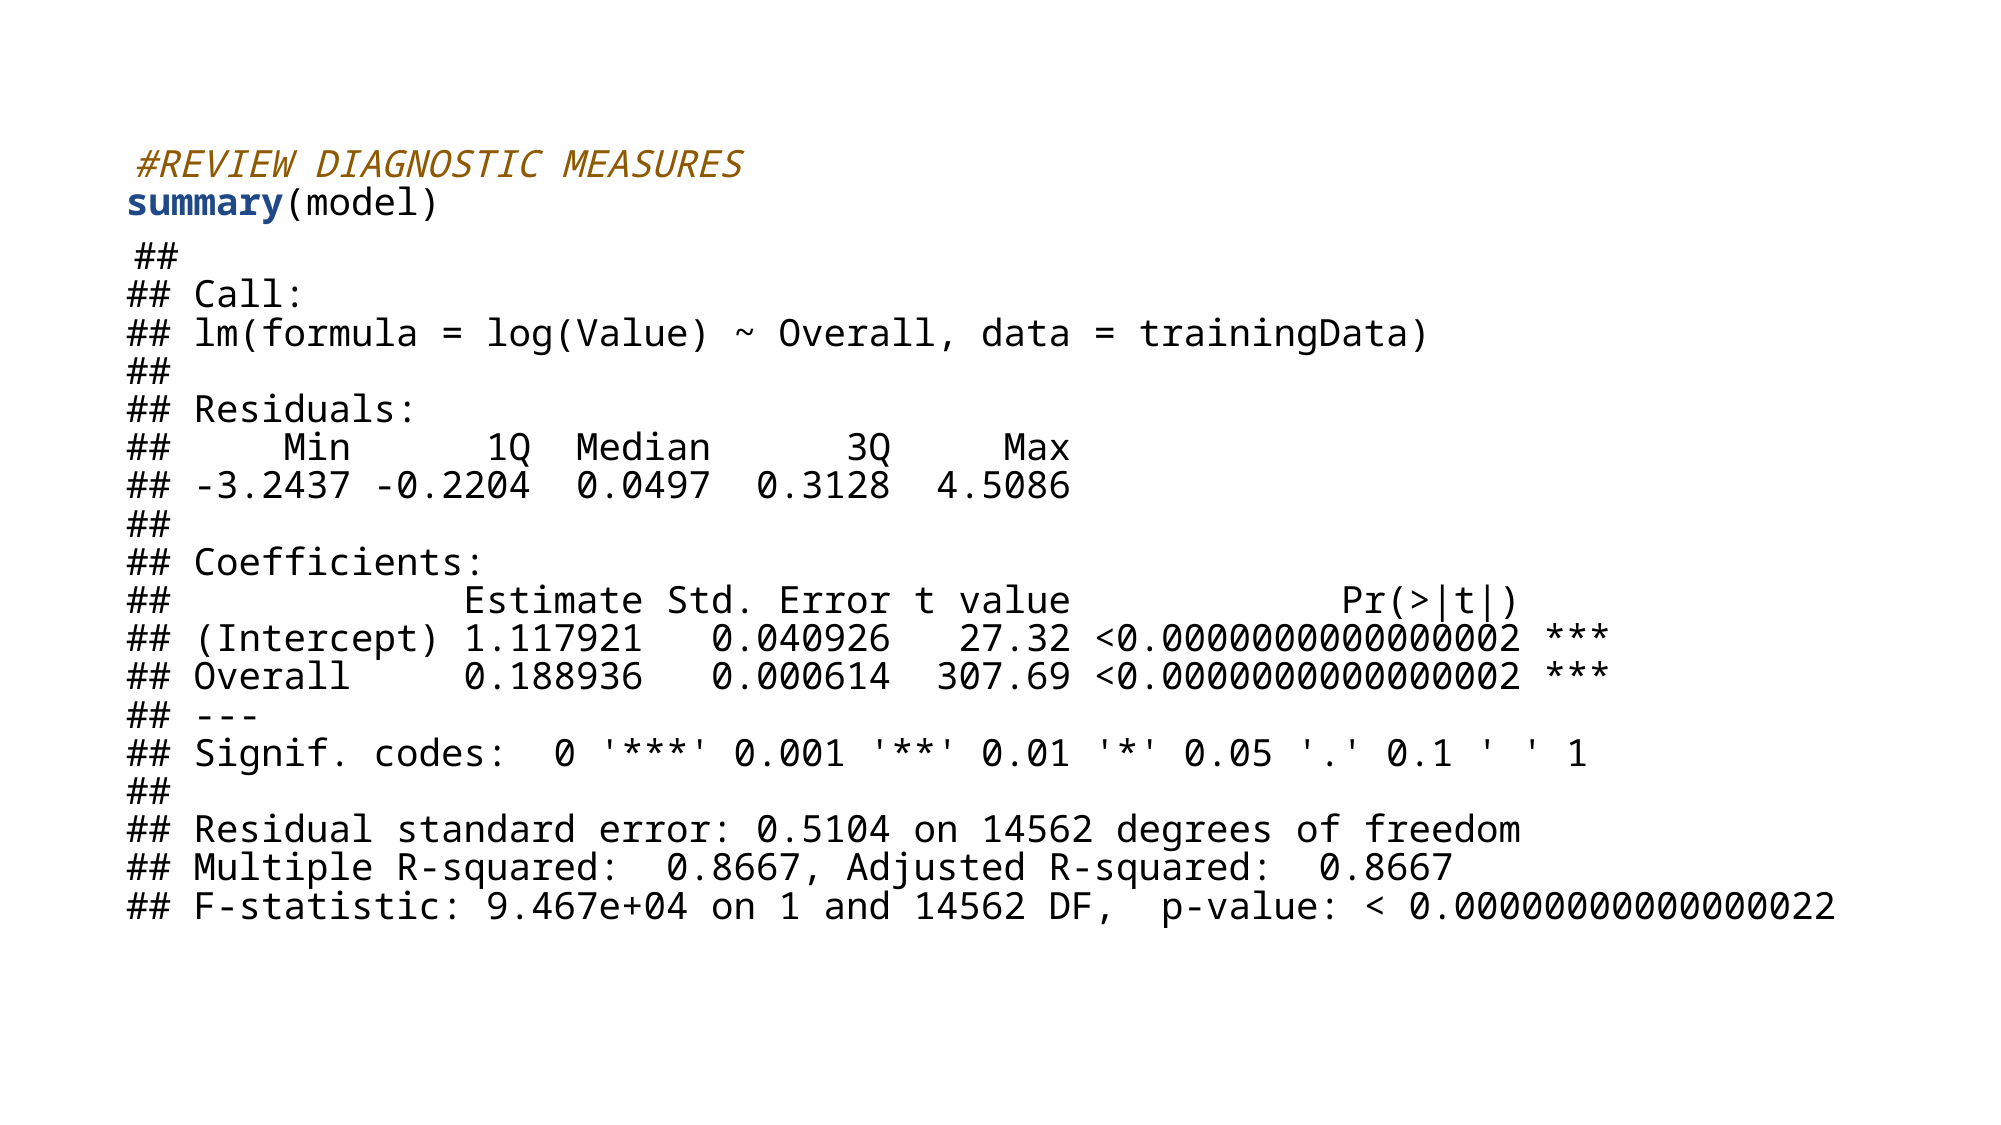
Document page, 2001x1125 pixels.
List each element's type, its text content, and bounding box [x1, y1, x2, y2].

list #REVIEW DIAGNOSTIC MEASURES summary(model) ## ## Call: ## lm(formula = log(Value) ~ Overall, data = trainingData) ## ## Residuals: ## Min 1Q Median 3Q Max ## -3.2437 -0.2204 0.0497 0.3128 4.5086 ## ## Coefficients: ## Estimate Std. Error t value Pr(>|t|) ## (Intercept) 1.117921 0.040926 27.32 <0.0000000000000002 *** ## Overall 0.188936 0.000614 307.69 <0.0000000000000002 *** ## --- ## Signif. codes: 0 '***' 0.001 '**' 0.01 '*' 0.05 '.' 0.1 ' ' 1 ## ## Residual standard error: 0.5104 on 14562 degrees of freedom ## Multiple R-squared: 0.8667, Adjusted R-squared: 0.8667 ## F-statistic: 9.467e+04 on 1 and 14562 DF, p-value: < 0.00000000000000022 [111, 139, 1876, 948]
